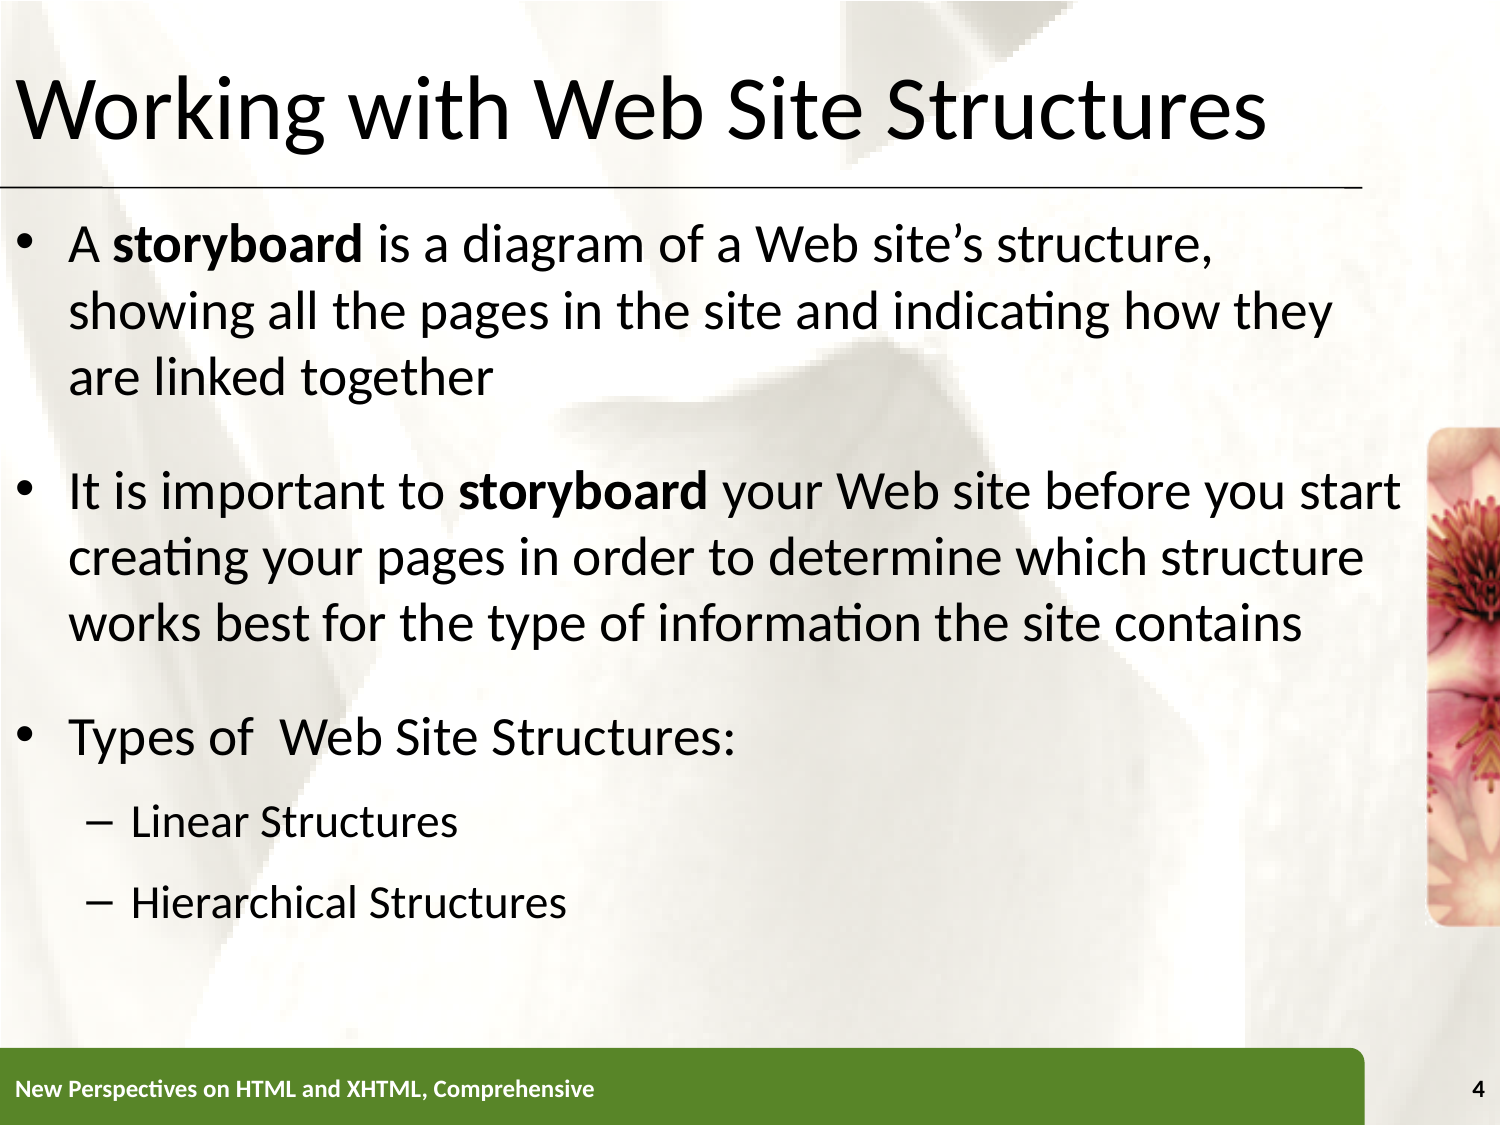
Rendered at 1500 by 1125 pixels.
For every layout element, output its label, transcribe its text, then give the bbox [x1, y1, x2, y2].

title Working with Web Site Structures [0, 24, 1363, 181]
picture [1426, 425, 1500, 930]
list A storyboard is a diagram of a Web site’s structure, showing all the pages in the site and indicating how they are linked together It is important to storyboard your Web site before you start creating your pages in order to determine which structure works best for the type of information the site contains Types of Web Site Structures: Linear Structures Hierarchical Structures [0, 199, 1426, 1006]
slide_number 4 [1412, 1050, 1500, 1125]
footer New Perspectives on HTML and XHTML, Comprehensive [0, 1050, 1350, 1125]
